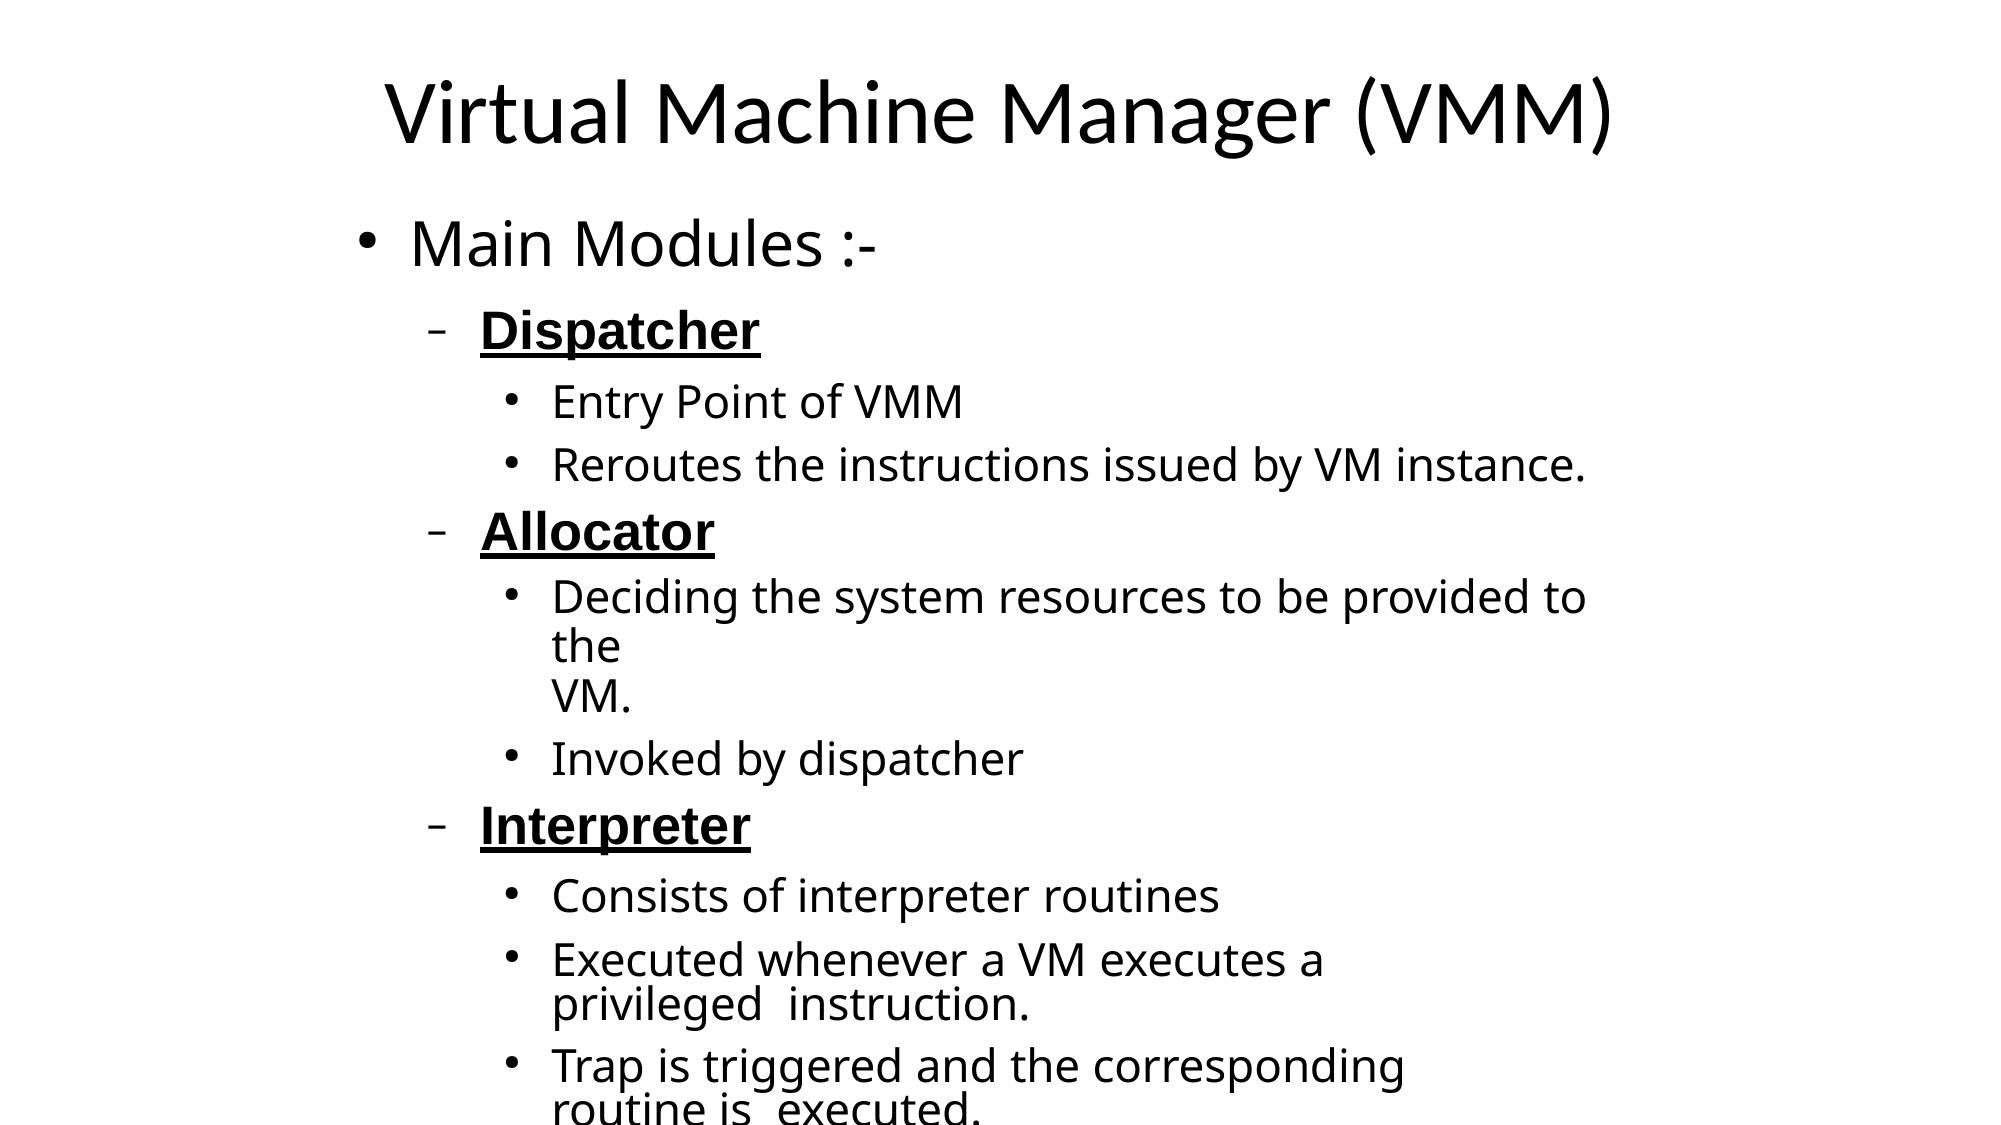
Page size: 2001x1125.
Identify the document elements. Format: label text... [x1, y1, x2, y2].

title Virtual Machine Manager (VMM) [382, 49, 1621, 240]
footer Virtualization-Module 2 [680, 1046, 1320, 1092]
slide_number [99, 1046, 560, 1092]
text_box Main Modules :- Dispatcher Entry Point of VMM Reroutes the instructions issued by VM instance. Allocator Deciding the system resources to be provided to the VM. Invoked by dispatcher Interpreter Consists of interpreter routines Executed whenever a VM executes a privileged instruction. Trap is triggered and the corresponding routine is executed. [354, 183, 1612, 1125]
